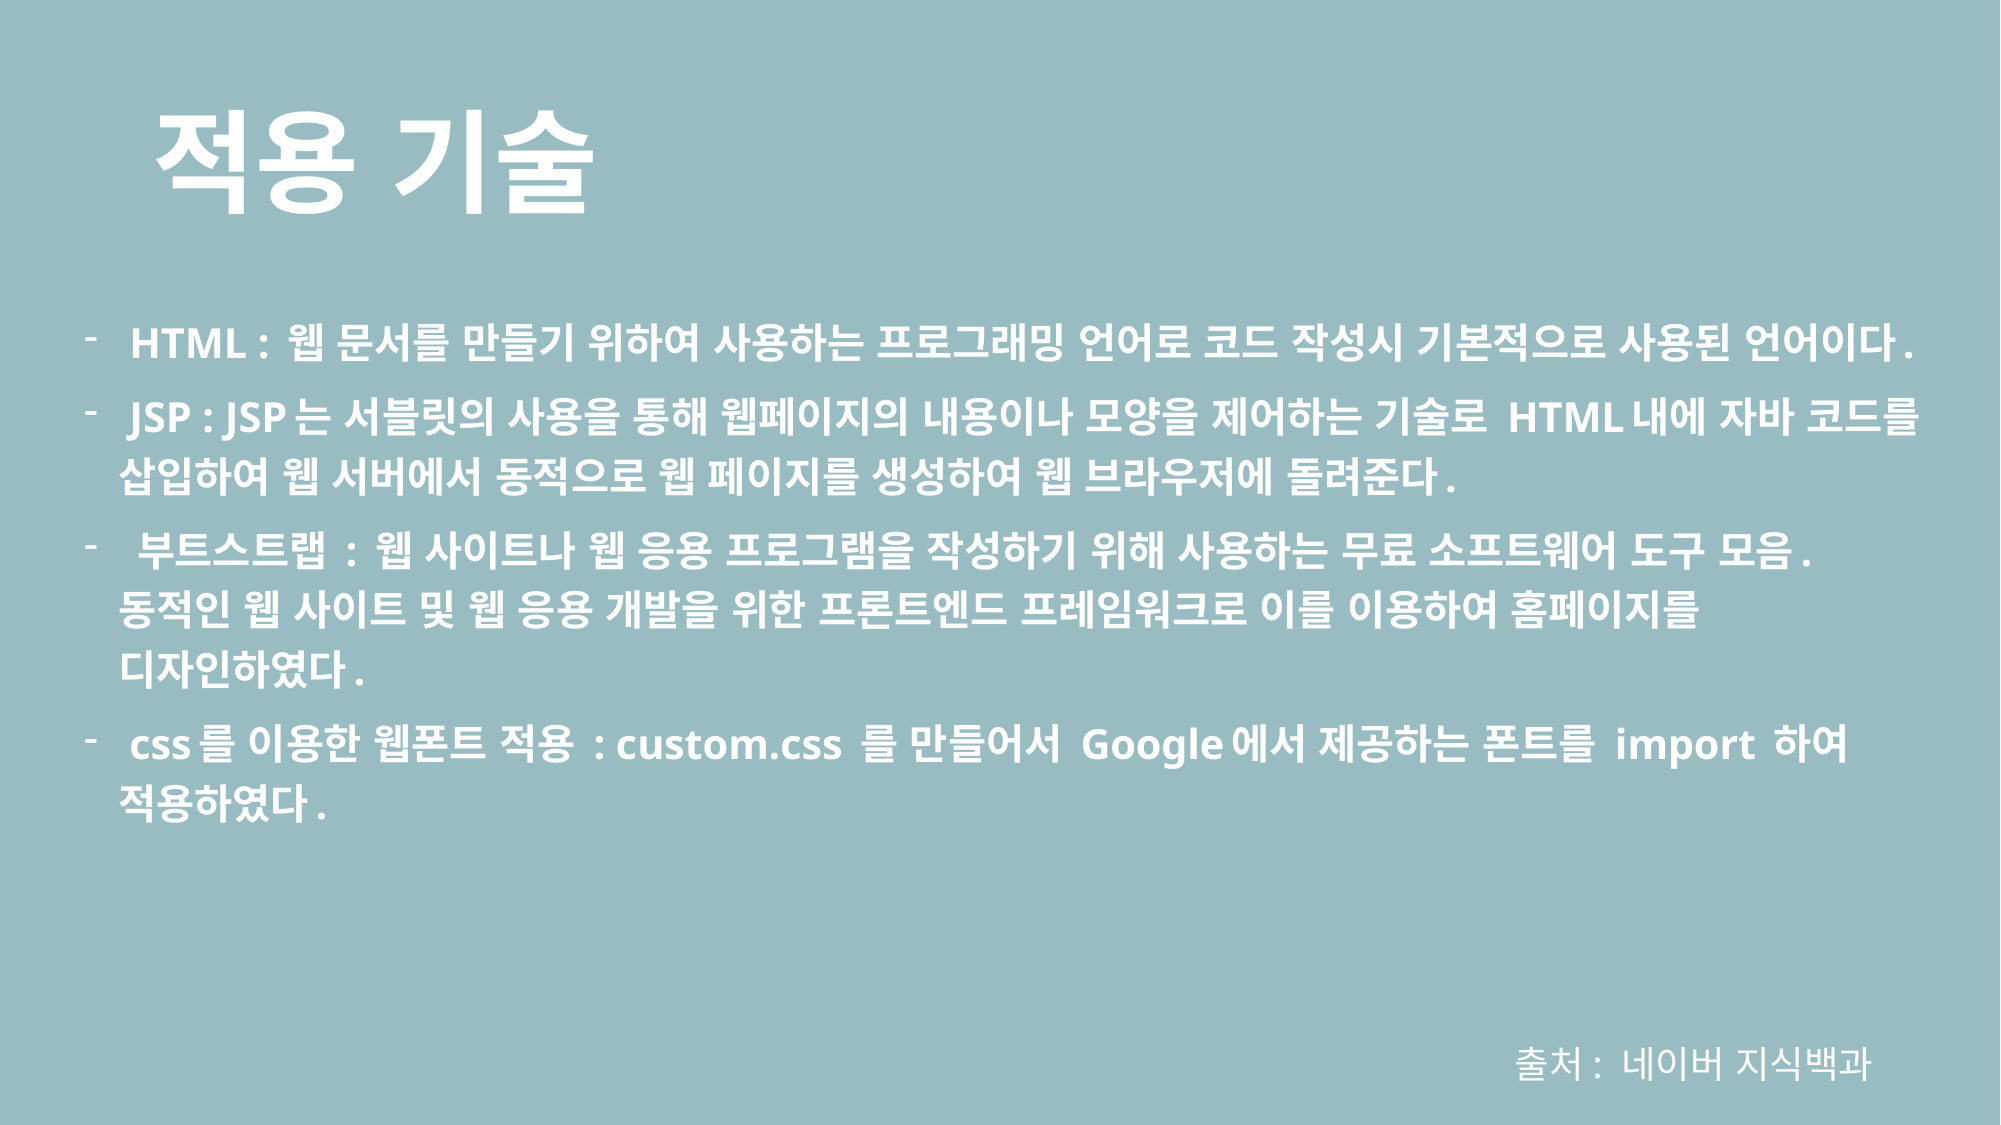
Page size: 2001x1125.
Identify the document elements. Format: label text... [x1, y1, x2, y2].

list HTML : 웹 문서를 만들기 위하여 사용하는 프로그래밍 언어로 코드 작성시 기본적으로 사용된 언어이다. JSP : JSP는 서블릿의 사용을 통해 웹페이지의 내용이나 모양을 제어하는 기술로 HTML내에 자바 코드를 삽입하여 웹 서버에서 동적으로 웹 페이지를 생성하여 웹 브라우저에 돌려준다. 부트스트랩 : 웹 사이트나 웹 응용 프로그램을 작성하기 위해 사용하는 무료 소프트웨어 도구 모음. 동적인 웹 사이트 및 웹 응용 개발을 위한 프론트엔드 프레임워크로 이를 이용하여 홈페이지를 디자인하였다. css를 이용한 웹폰트 적용 : custom.css 를 만들어서 Google에서 제공하는 폰트를 import 하여 적용하였다. [69, 299, 1950, 883]
title 적용 기술 [137, 59, 1863, 278]
text_box 출처: 네이버 지식백과 [1500, 1034, 2000, 1094]
